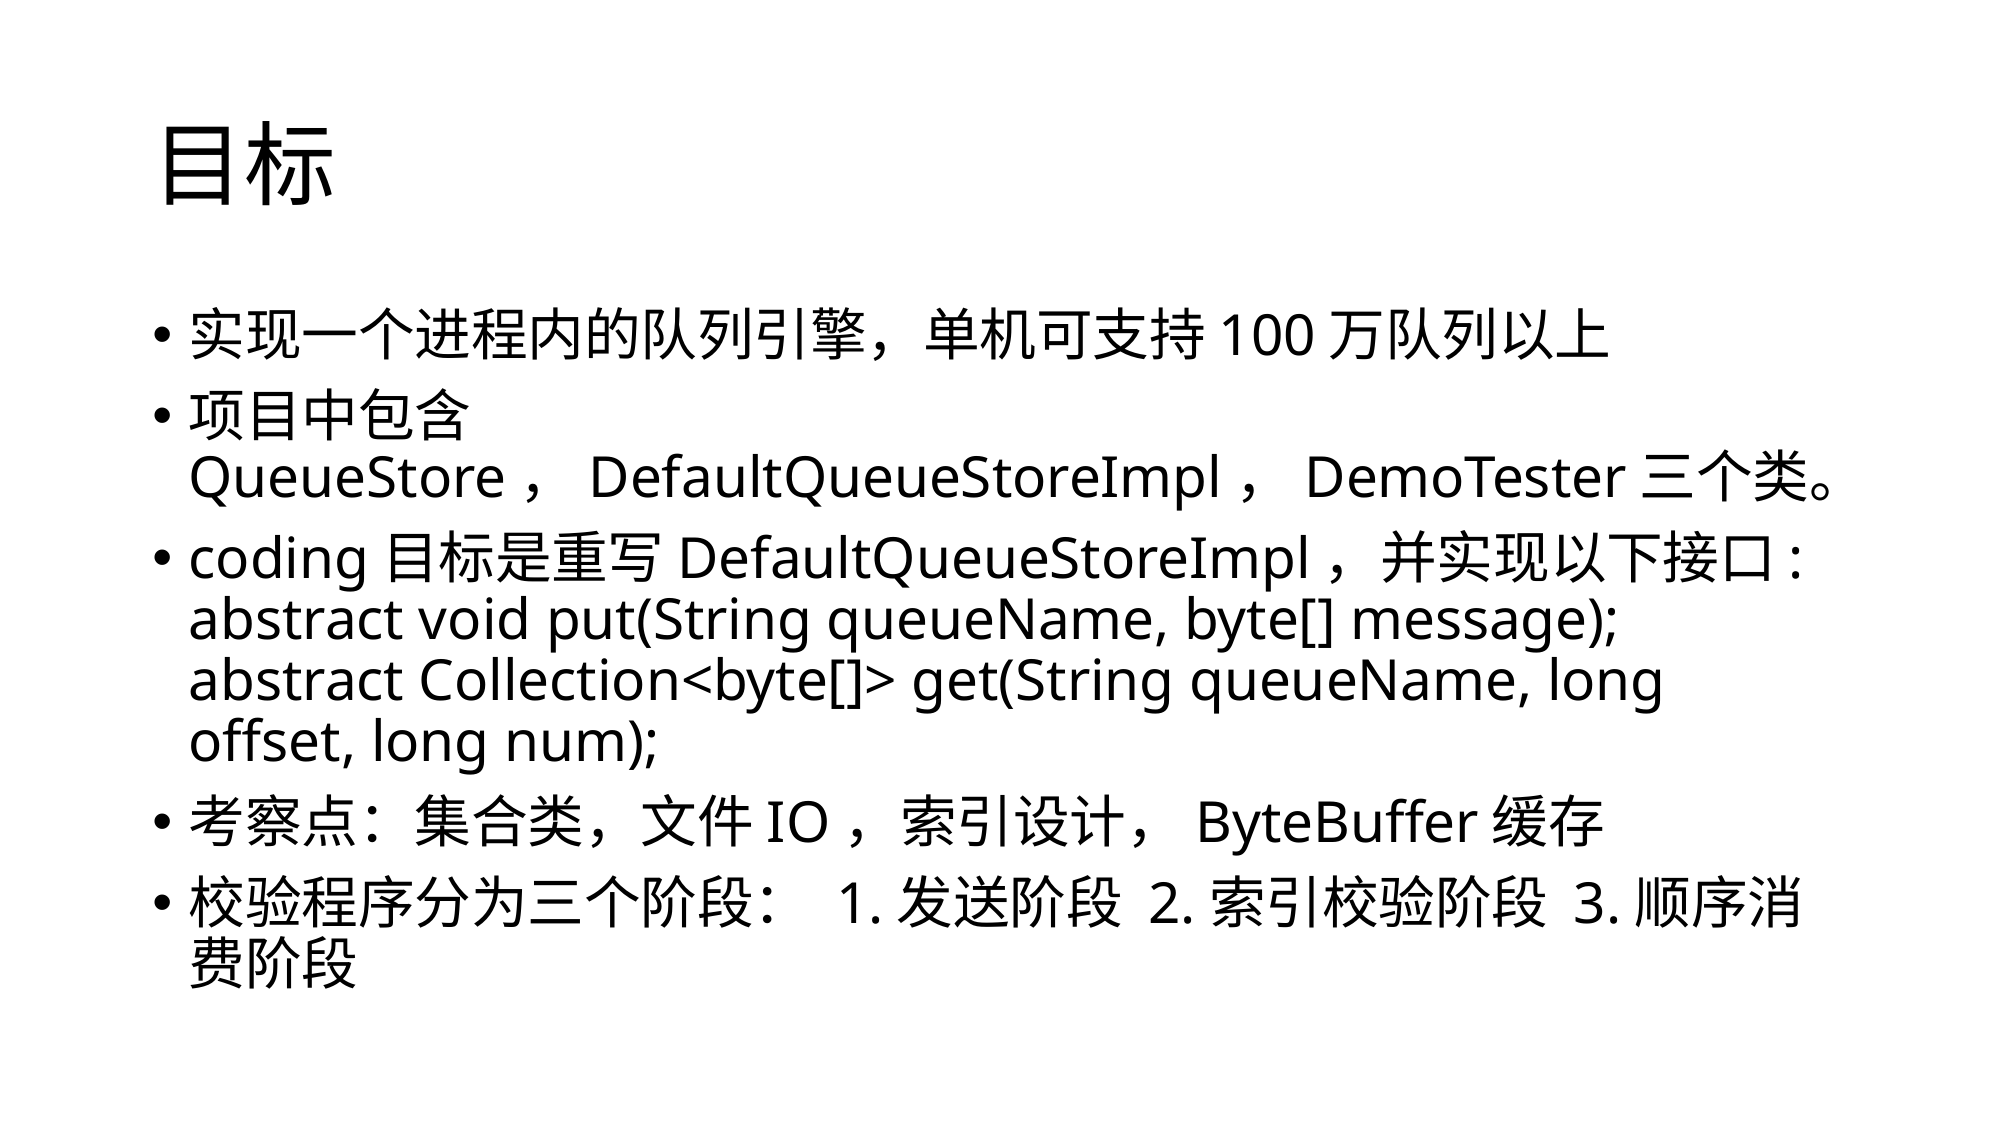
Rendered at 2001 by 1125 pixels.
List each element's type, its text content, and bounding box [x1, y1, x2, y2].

title 目标 [137, 59, 1863, 278]
list 实现一个进程内的队列引擎，单机可支持100万队列以上 项目中包含QueueStore，DefaultQueueStoreImpl，DemoTester三个类。 coding目标是重写DefaultQueueStoreImpl，并实现以下接口: abstract void put(String queueName, byte[] message); abstract Collection<byte[]> get(String queueName, long offset, long num); 考察点：集合类，文件IO，索引设计，ByteBuffer缓存 校验程序分为三个阶段： 1.发送阶段 2.索引校验阶段 3.顺序消费阶段 [137, 299, 1863, 1014]
